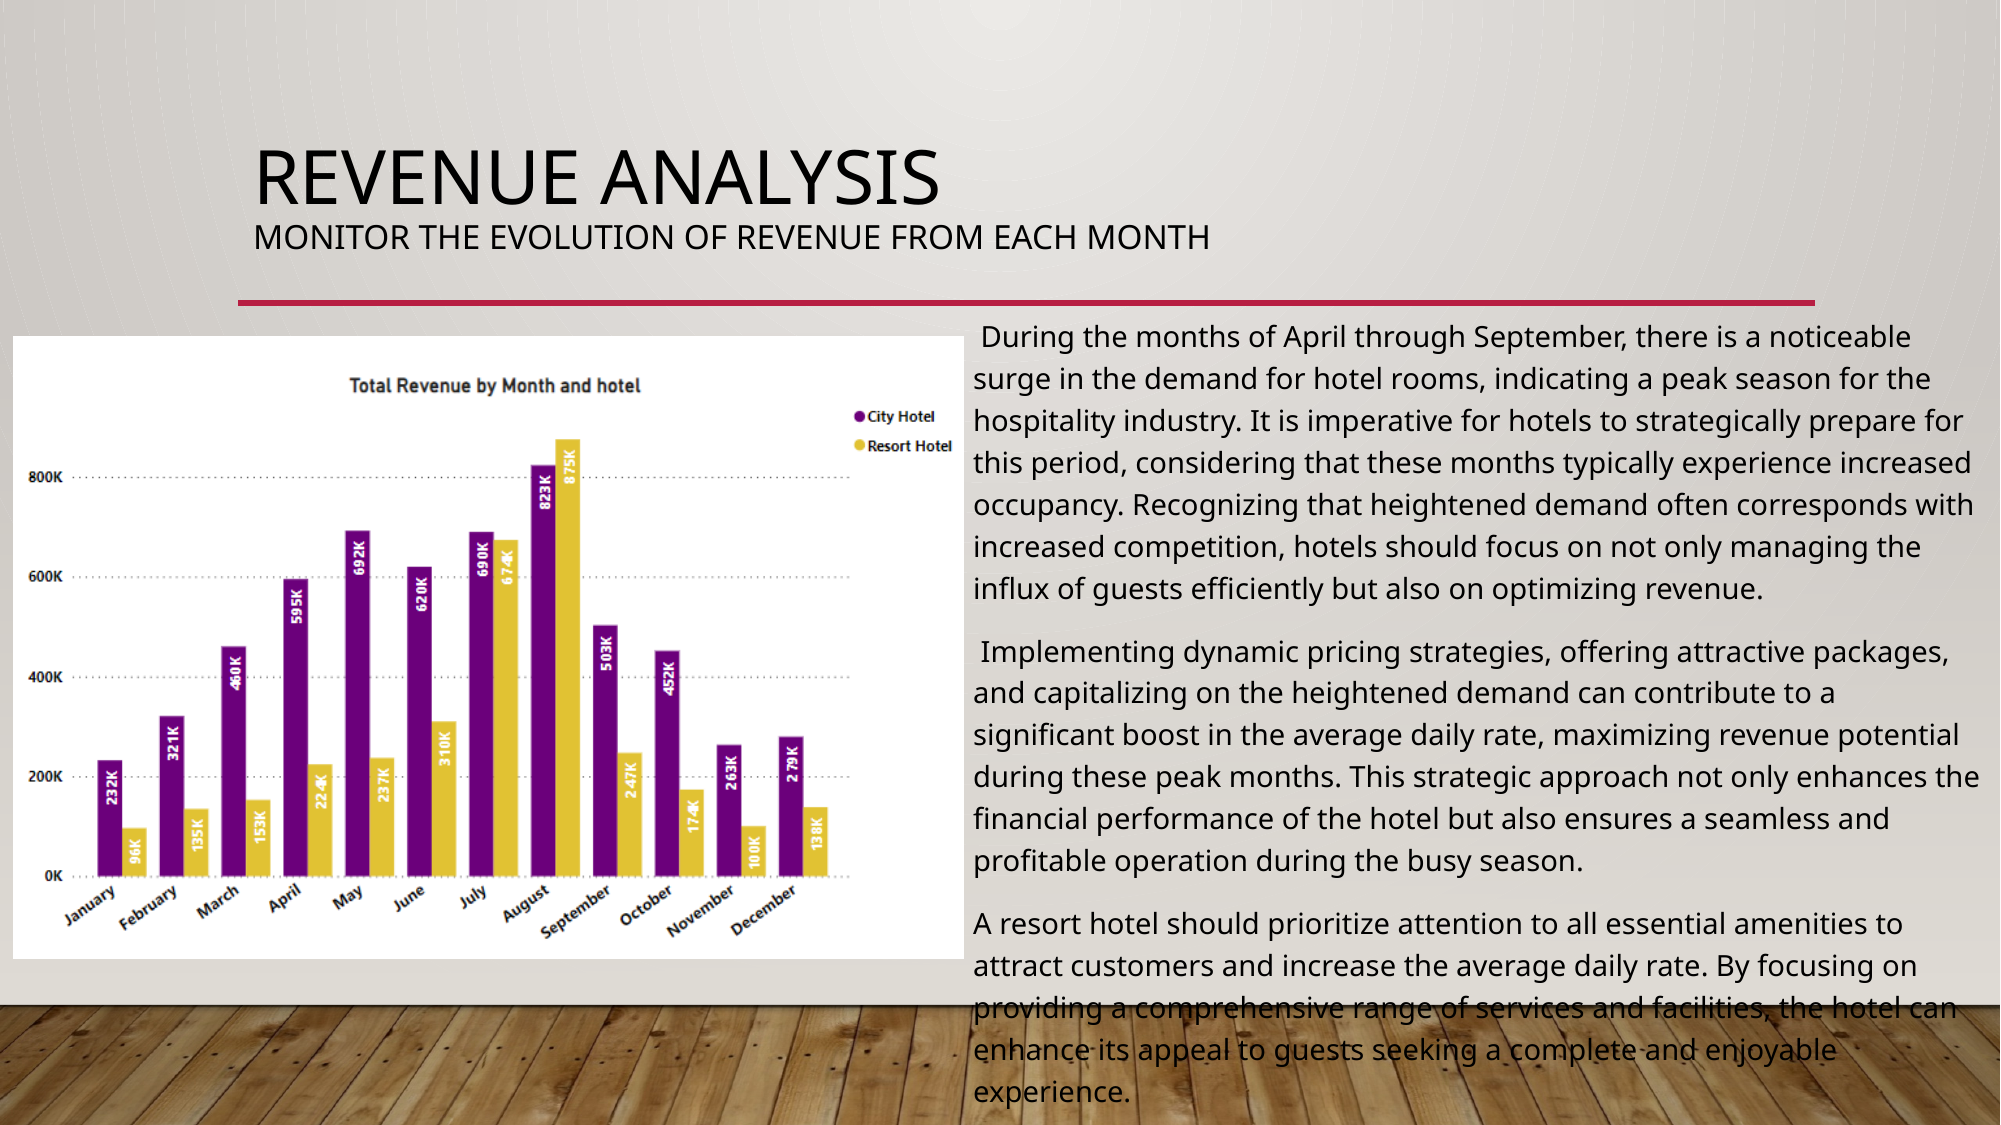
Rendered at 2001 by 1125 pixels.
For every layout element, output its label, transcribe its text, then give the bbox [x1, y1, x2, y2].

picture [0, 1005, 2000, 1125]
title revenue Analysis Monitor the evolution of revenue from each month [238, 131, 1814, 305]
list During the months of April through September, there is a noticeable surge in the demand for hotel rooms, indicating a peak season for the hospitality industry. It is imperative for hotels to strategically prepare for this period, considering that these months typically experience increased occupancy. Recognizing that heightened demand often corresponds with increased competition, hotels should focus on not only managing the influx of guests efficiently but also on optimizing revenue. Implementing dynamic pricing strategies, offering attractive packages, and capitalizing on the heightened demand can contribute to a significant boost in the average daily rate, maximizing revenue potential during these peak months. This strategic approach not only enhances the financial performance of the hotel but also ensures a seamless and profitable operation during the busy season. A resort hotel should prioritize attention to all essential amenities to attract customers and increase the average daily rate. By focusing on providing a comprehensive range of services and facilities, the hotel can enhance its appeal to guests seeking a complete and enjoyable experience. [883, 304, 2000, 1012]
picture [13, 336, 964, 959]
